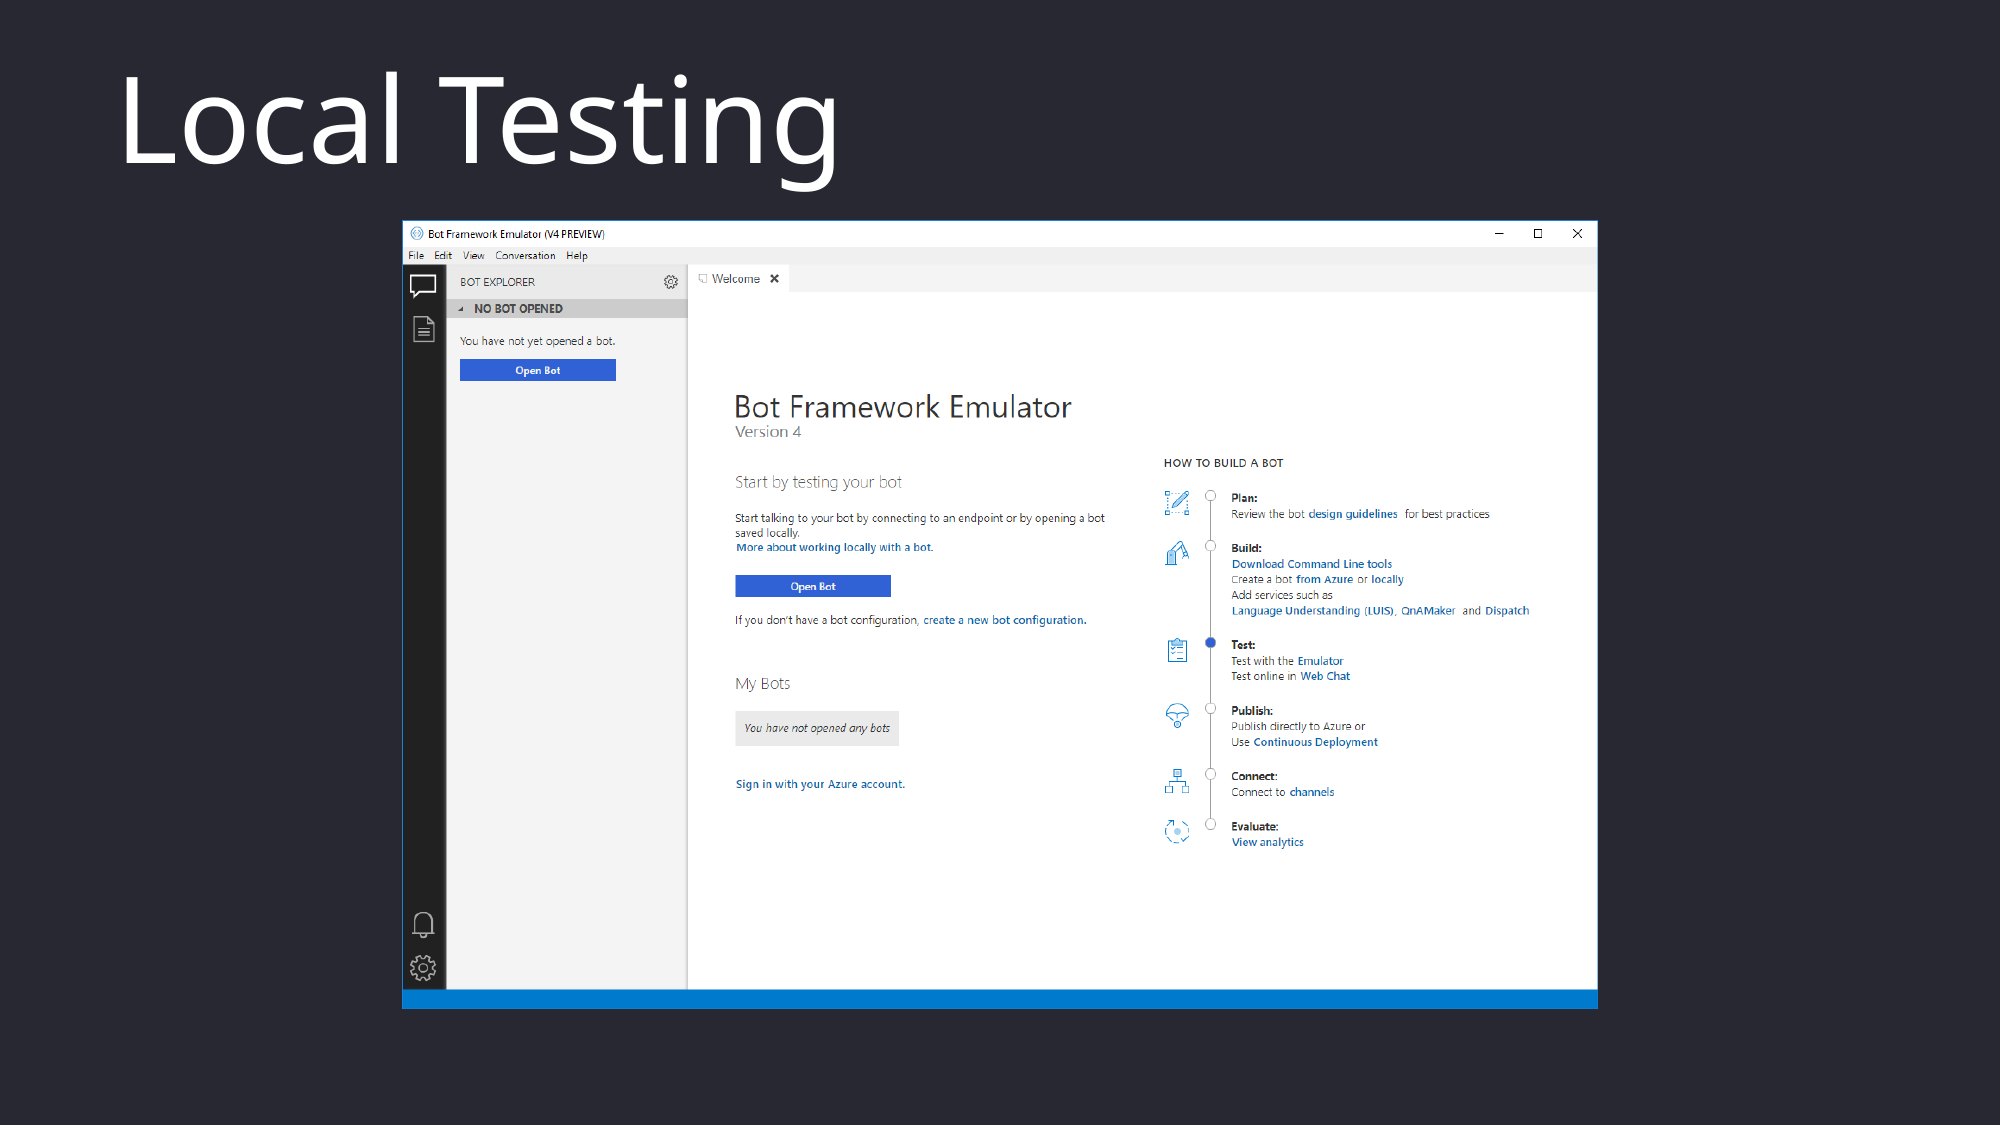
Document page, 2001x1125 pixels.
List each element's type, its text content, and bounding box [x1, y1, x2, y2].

picture [402, 220, 1598, 1009]
title Local Testing [94, 33, 1895, 221]
